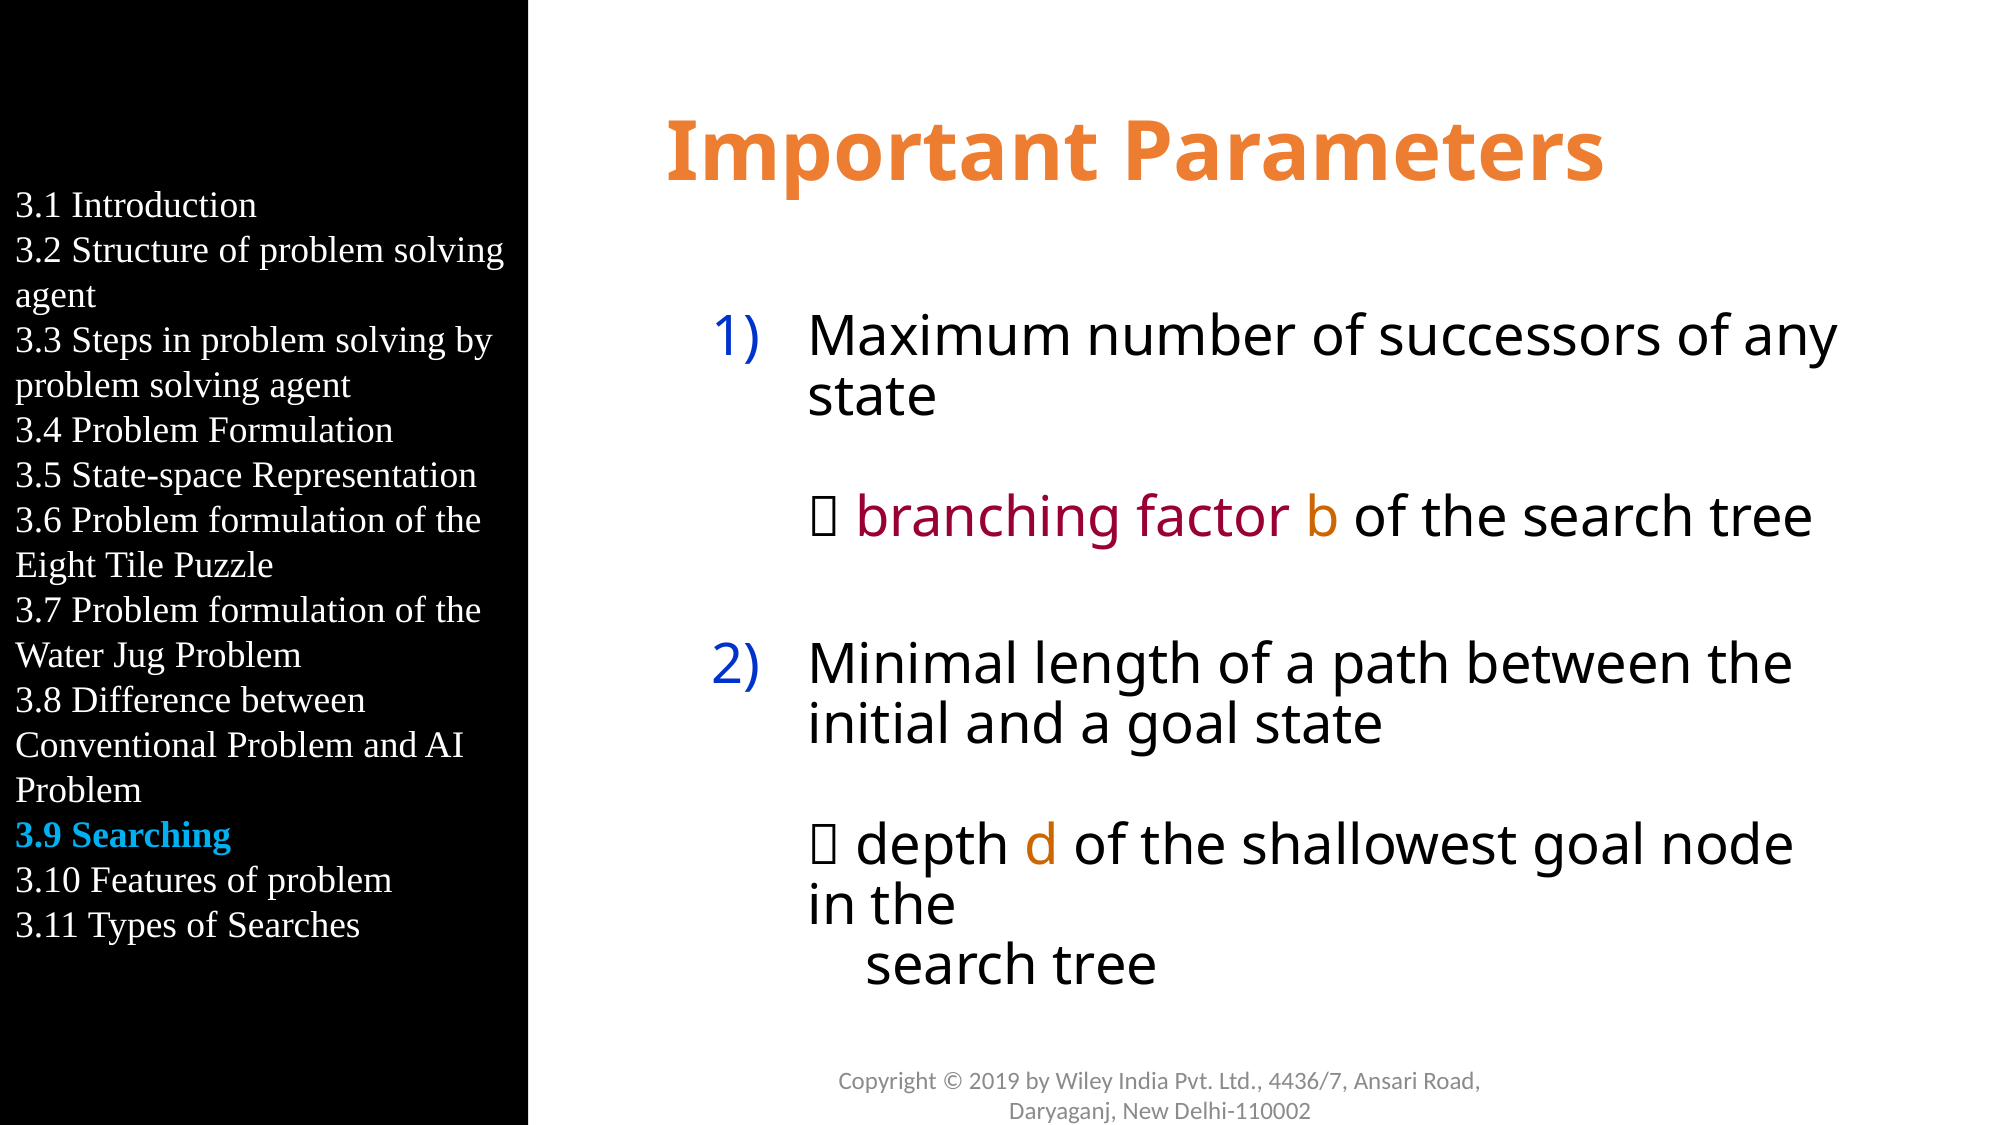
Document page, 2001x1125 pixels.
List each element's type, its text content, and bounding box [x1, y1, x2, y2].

text_box 3.1 Introduction 3.2 Structure of problem solving agent 3.3 Steps in problem solving by problem solving agent 3.4 Problem Formulation 3.5 State-space Representation 3.6 Problem formulation of the Eight Tile Puzzle 3.7 Problem formulation of the Water Jug Problem 3.8 Difference between Conventional Problem and AI Problem 3.9 Searching 3.10 Features of problem 3.11 Types of Searches [0, 0, 529, 1125]
title Important Parameters [651, 44, 1973, 263]
list Maximum number of successors of any state  branching factor b of the search tree Minimal length of a path between the initial and a goal state  depth d of the shallowest goal node in the search tree [696, 299, 1863, 1014]
footer Copyright © 2019 by Wiley India Pvt. Ltd., 4436/7, Ansari Road, Daryaganj, New Delhi-110002 [822, 1065, 1498, 1125]
